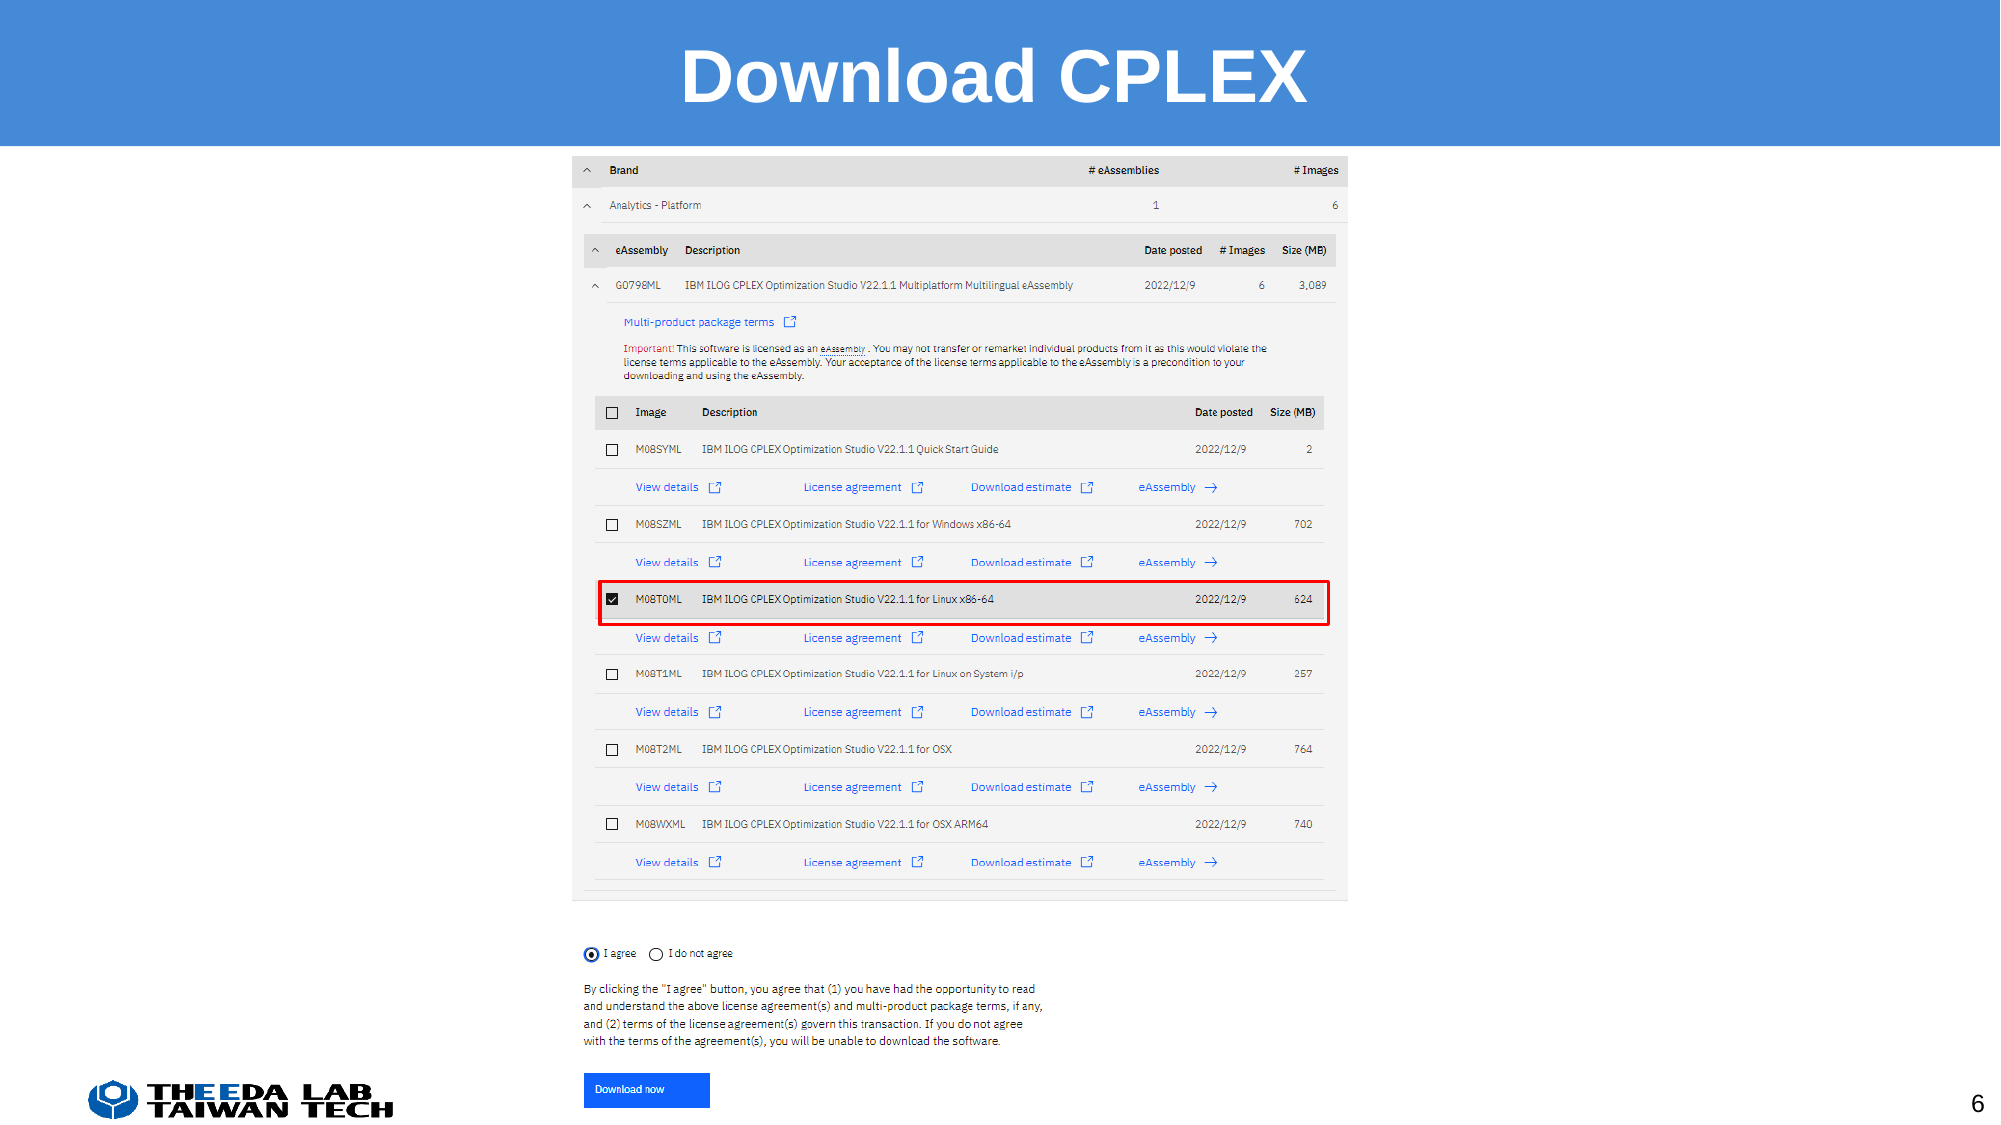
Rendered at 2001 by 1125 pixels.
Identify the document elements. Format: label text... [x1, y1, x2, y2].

picture [79, 1075, 403, 1124]
title Download CPLEX [81, 0, 1908, 126]
picture [565, 156, 1351, 1111]
slide_number 6 [1583, 1076, 2000, 1125]
